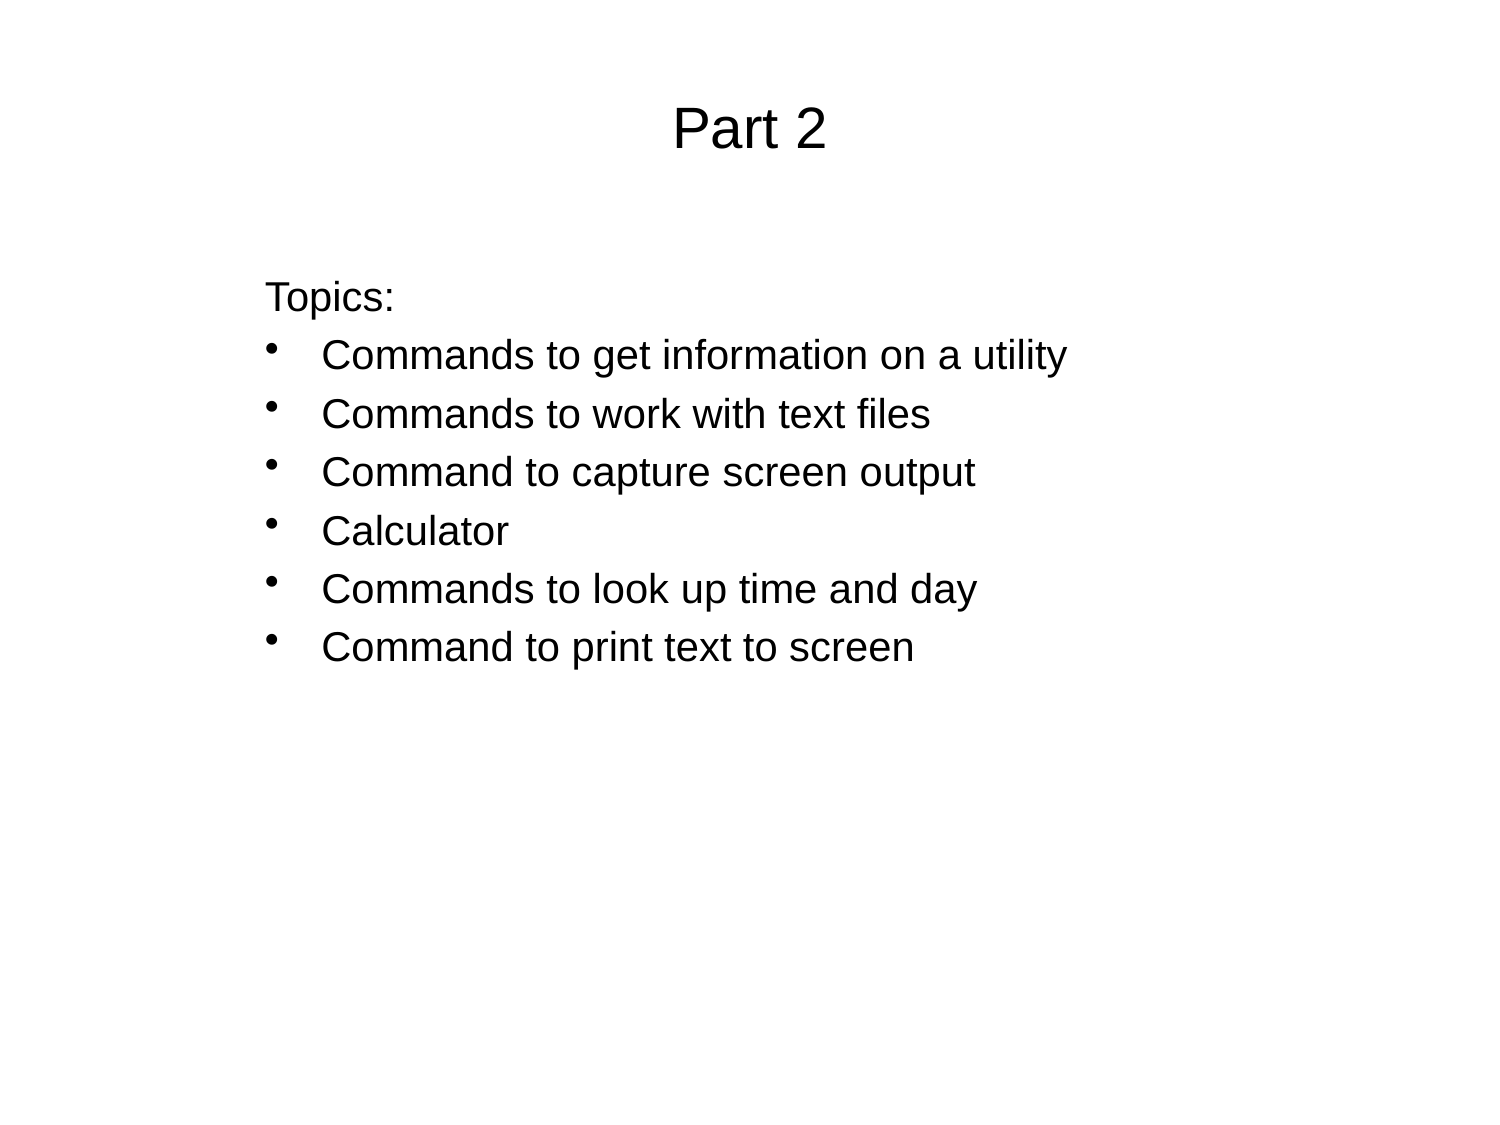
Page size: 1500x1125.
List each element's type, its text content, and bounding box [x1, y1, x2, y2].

title Part 2 [74, 62, 1426, 188]
list Topics: Commands to get information on a utility Commands to work with text files Command to capture screen output Calculator Commands to look up time and day Command to print text to screen [249, 262, 1201, 726]
